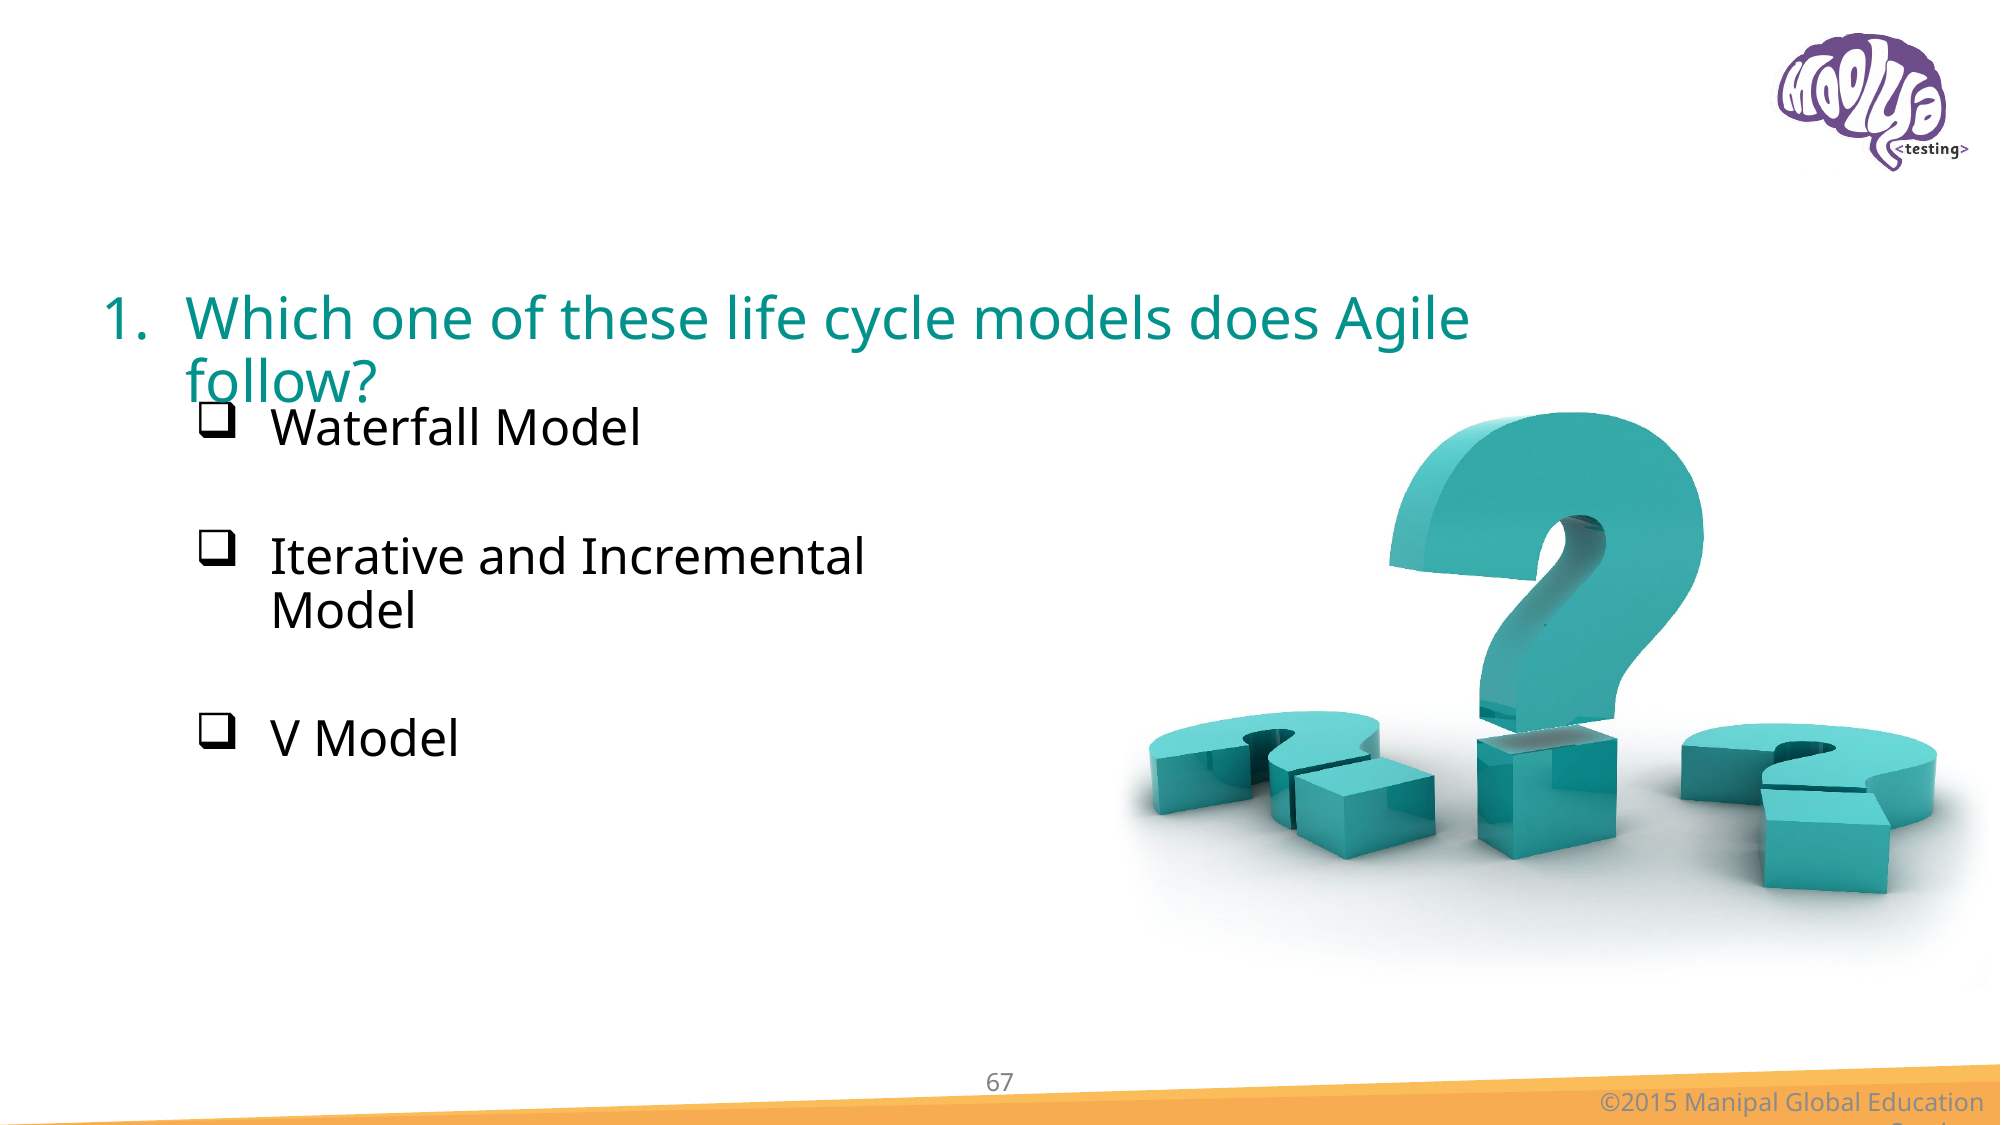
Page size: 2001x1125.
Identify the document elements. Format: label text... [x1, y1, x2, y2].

list Which one of these life cycle models does Agile follow? [86, 282, 1616, 392]
list Waterfall Model Iterative and Incremental Model V Model [180, 394, 1033, 1024]
picture [1732, 0, 2001, 235]
picture [1107, 346, 1988, 988]
